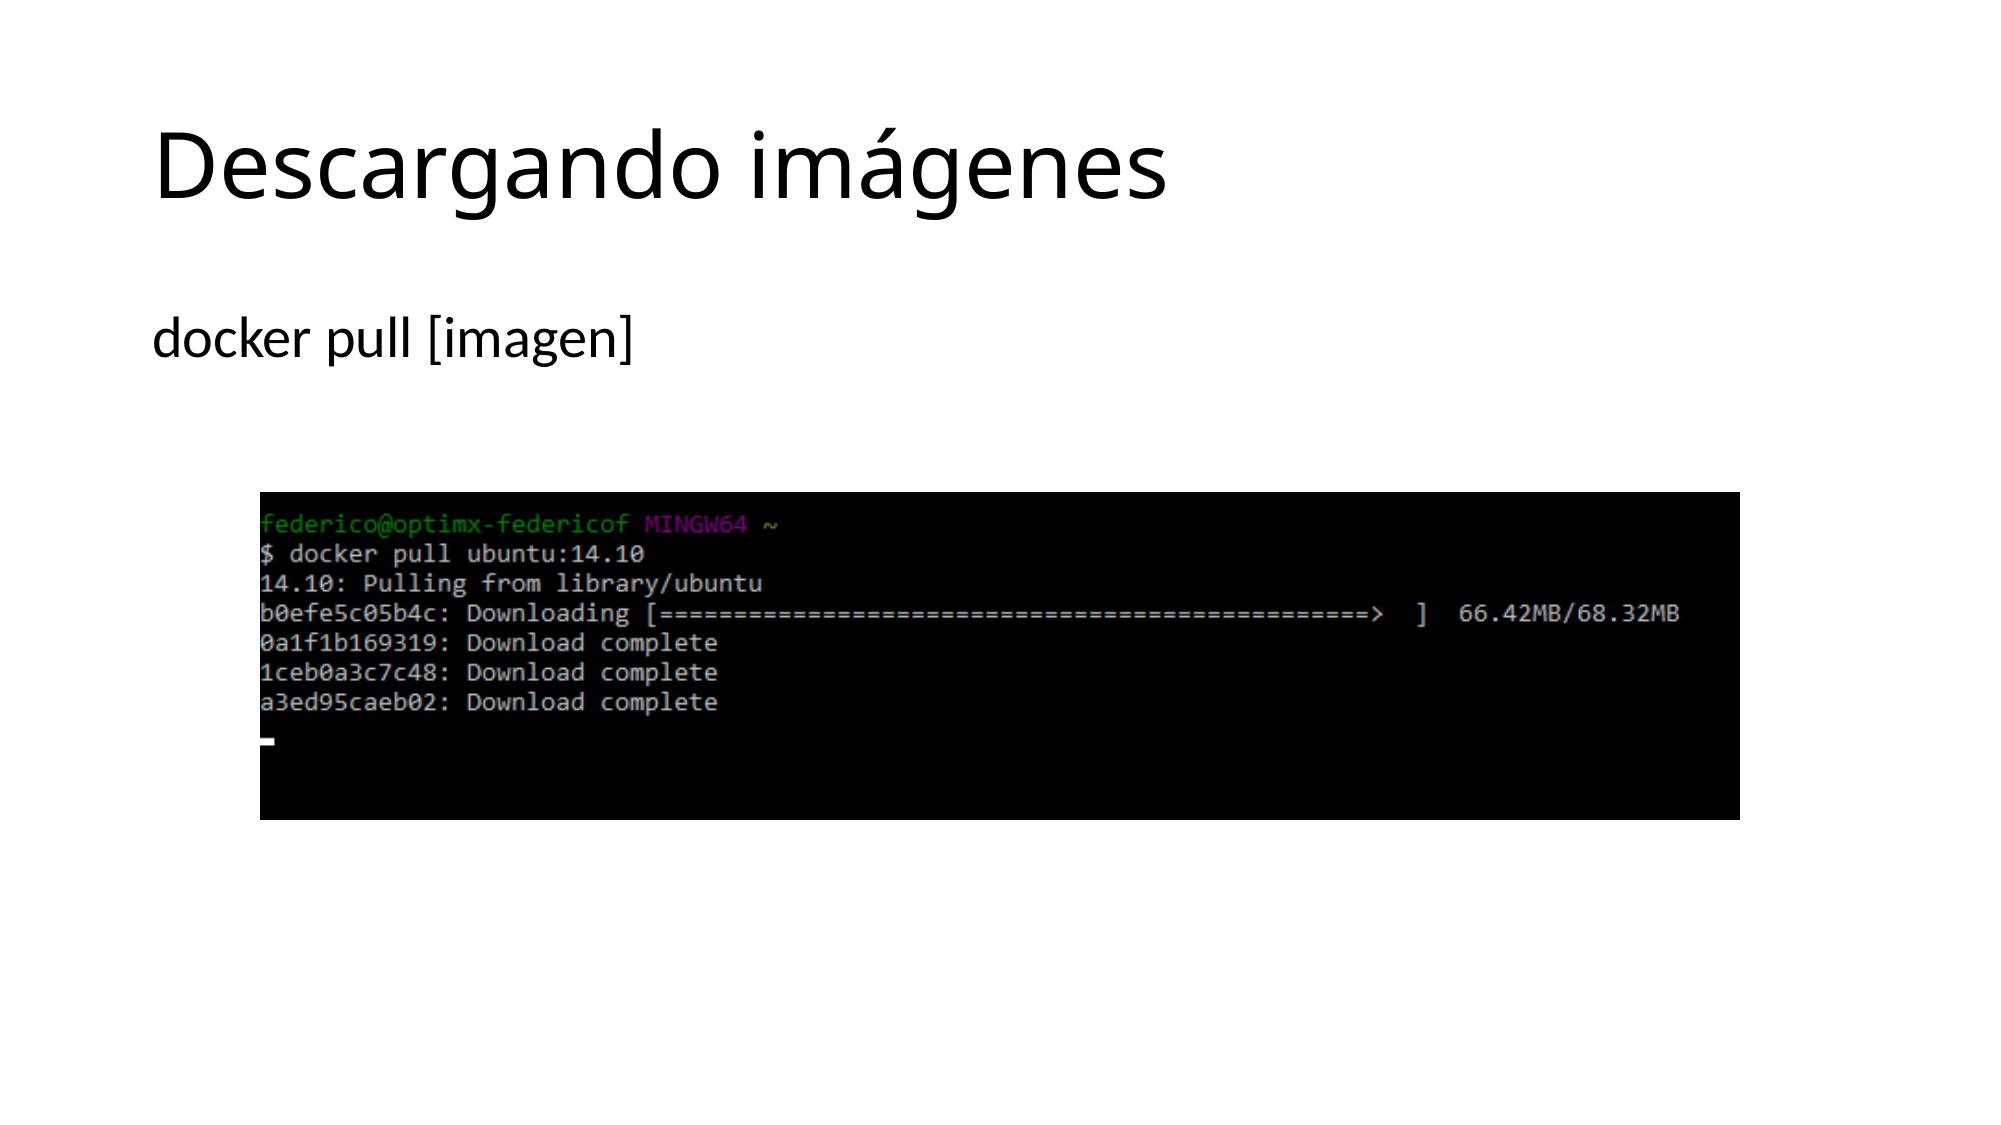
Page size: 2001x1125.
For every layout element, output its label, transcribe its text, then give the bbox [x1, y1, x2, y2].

picture [260, 492, 1740, 821]
list docker pull [imagen] [137, 299, 1863, 1014]
title Descargando imágenes [137, 59, 1863, 278]
